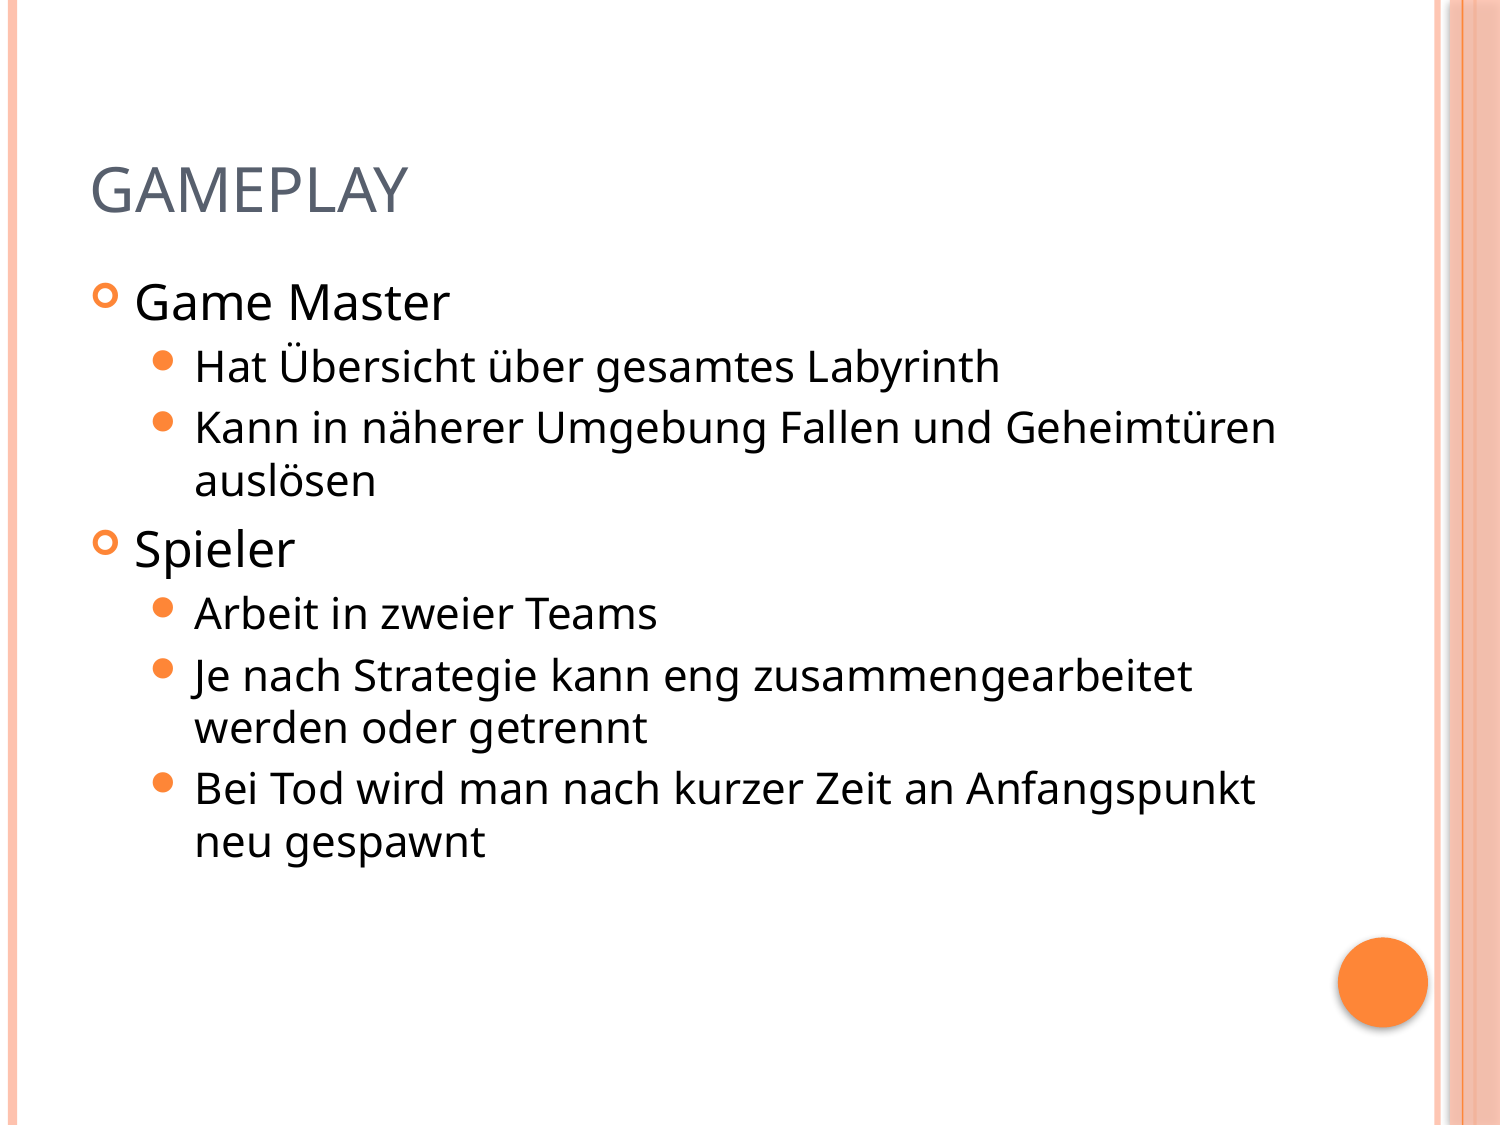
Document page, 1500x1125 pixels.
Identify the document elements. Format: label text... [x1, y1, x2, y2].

list Game Master Hat Übersicht über gesamtes Labyrinth Kann in näherer Umgebung Fallen und Geheimtüren auslösen Spieler Arbeit in zweier Teams Je nach Strategie kann eng zusammengearbeitet werden oder getrennt Bei Tod wird man nach kurzer Zeit an Anfangspunkt neu gespawnt [75, 262, 1300, 1062]
title Gameplay [75, 45, 1300, 233]
